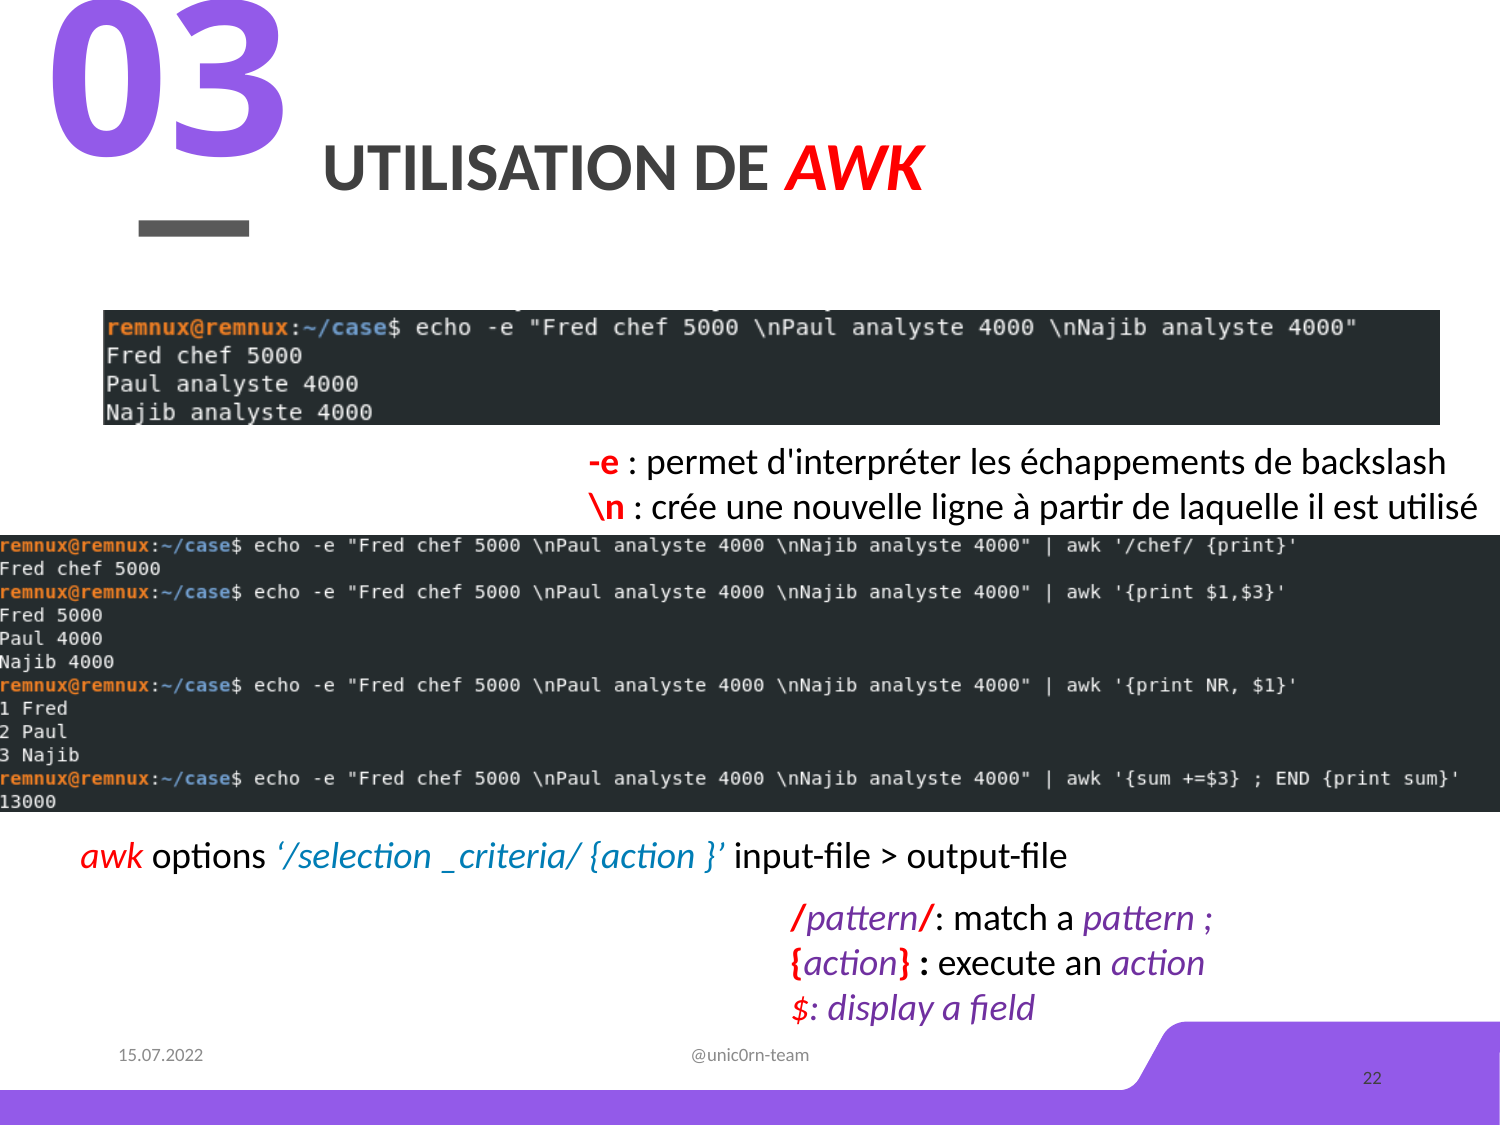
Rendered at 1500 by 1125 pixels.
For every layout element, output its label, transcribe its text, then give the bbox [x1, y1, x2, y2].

picture [0, 535, 1500, 812]
picture [103, 310, 1440, 425]
list 03 [0, 0, 307, 213]
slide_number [103, 1023, 441, 1084]
slide_number 22 [1059, 1047, 1397, 1108]
text_box /pattern/: match a pattern ; {action} : execute an action $: display a field [775, 885, 1500, 1036]
title Utilisation de awk [307, 59, 1471, 278]
text_box -e : permet d'interpréter les échappements de backslash \n : crée une nouvelle ligne à partir de laquelle il est utilisé [573, 430, 1495, 535]
text_box awk options ‘/selection _criteria/ {action }’ input-file > output-file [65, 823, 1187, 884]
footer @unic0rn-team [496, 1023, 1004, 1084]
